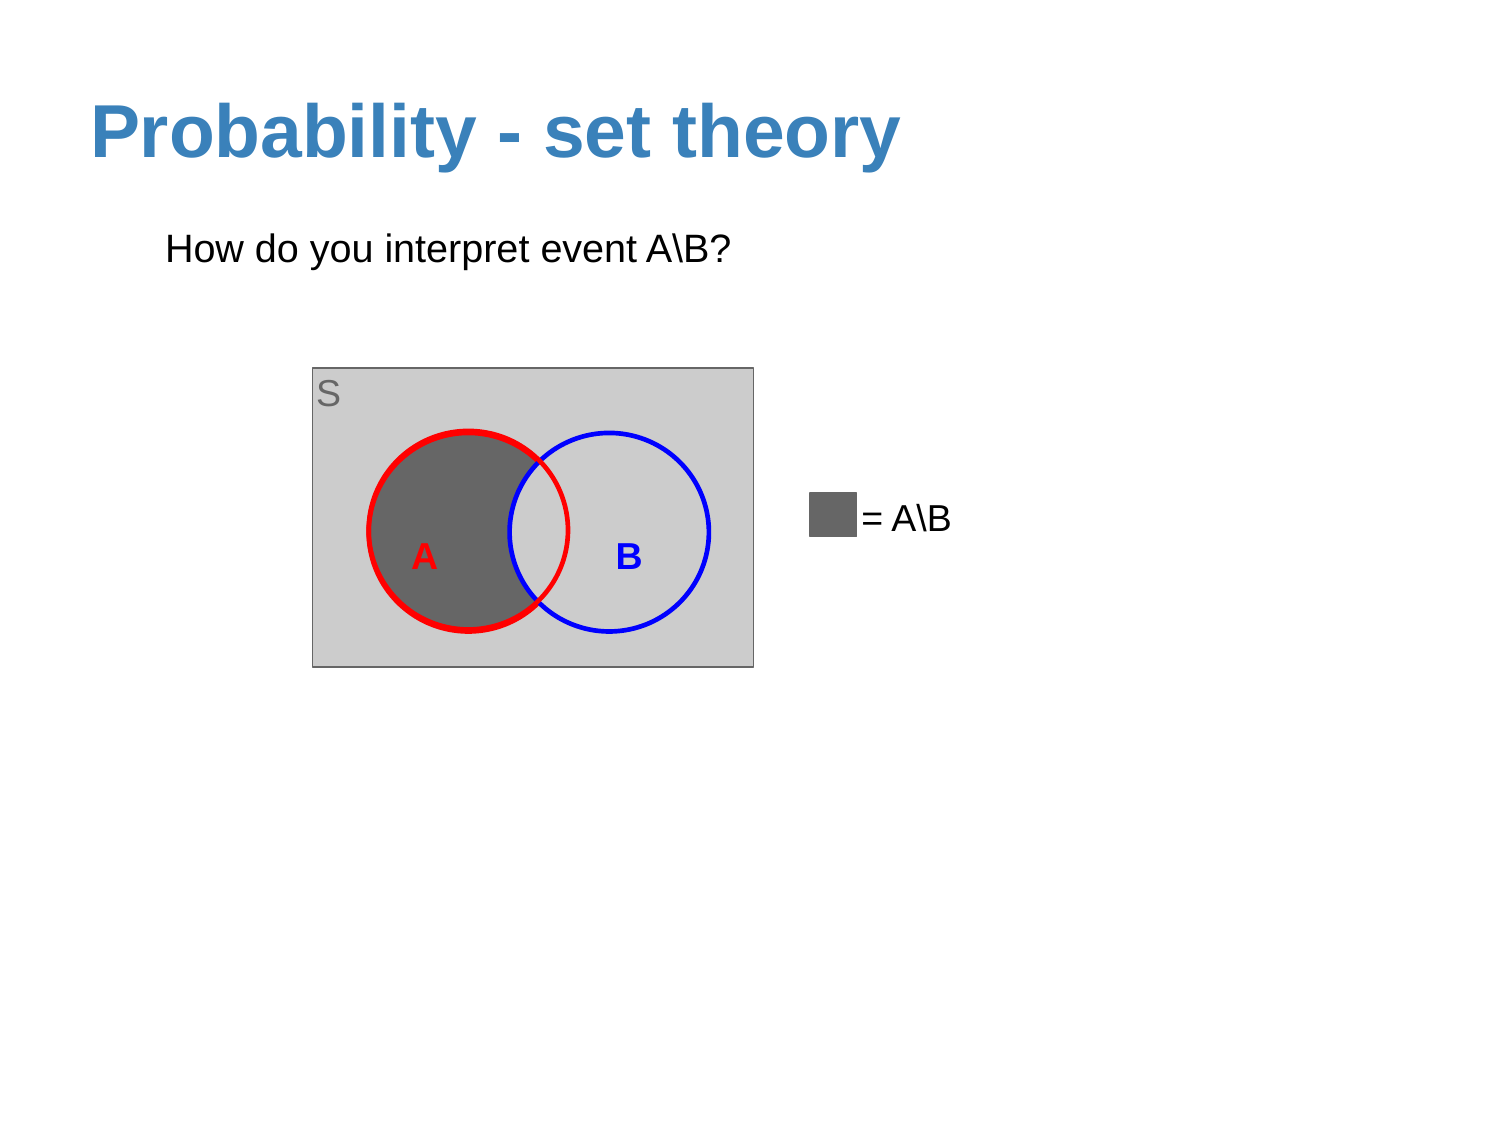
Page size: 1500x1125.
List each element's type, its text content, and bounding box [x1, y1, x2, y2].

text_box [809, 492, 857, 537]
list How do you interpret event A\B? [75, 200, 1380, 342]
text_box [300, 354, 754, 668]
title Probability - set theory [75, 0, 1425, 188]
text_box = A\B [846, 478, 1085, 628]
